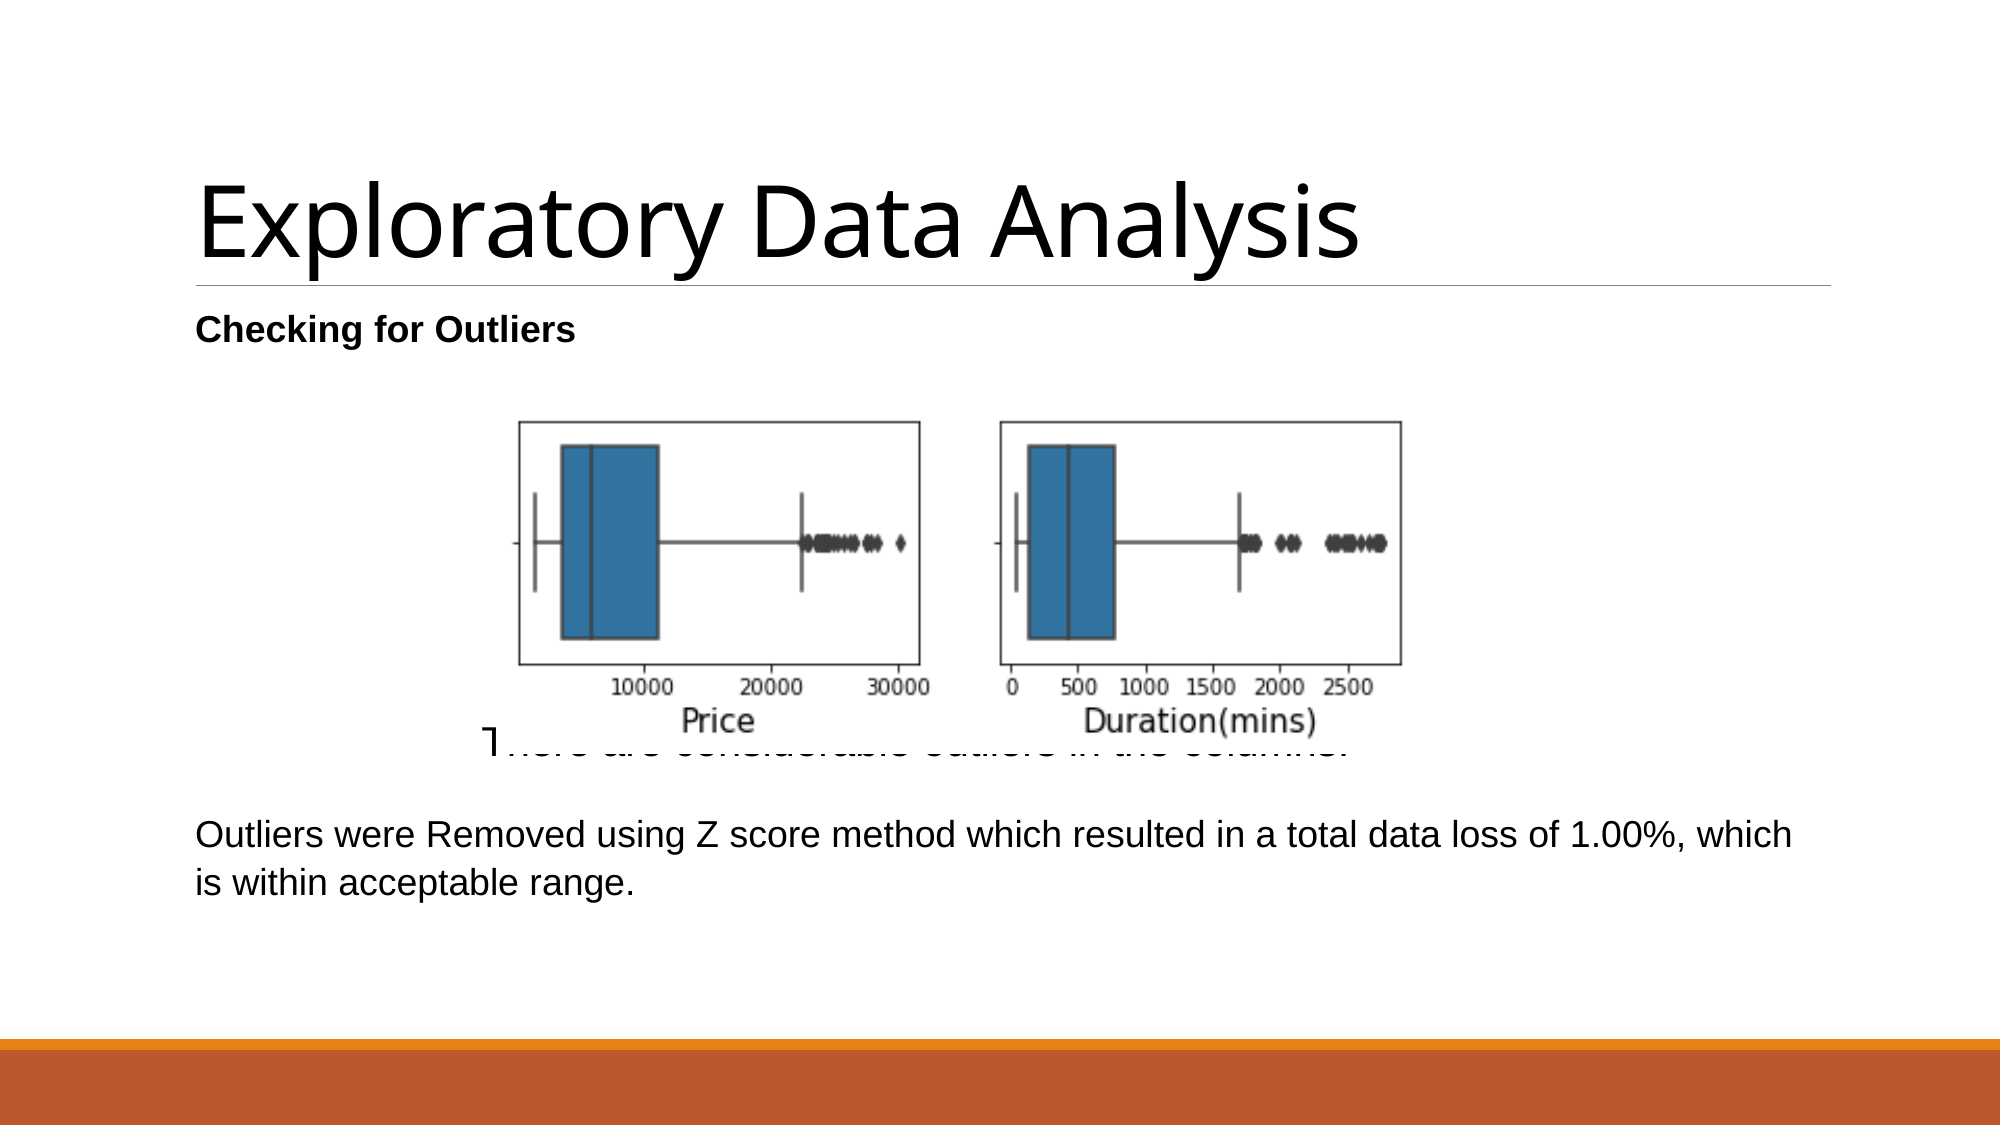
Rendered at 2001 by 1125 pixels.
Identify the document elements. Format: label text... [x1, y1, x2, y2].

picture [495, 407, 1416, 755]
list Checking for Outliers There are considerable outliers in the columns. Outliers were Removed using Z score method which resulted in a total data loss of 1.00%, which is within acceptable range. [180, 302, 1830, 963]
title Exploratory Data Analysis [180, 47, 1830, 285]
